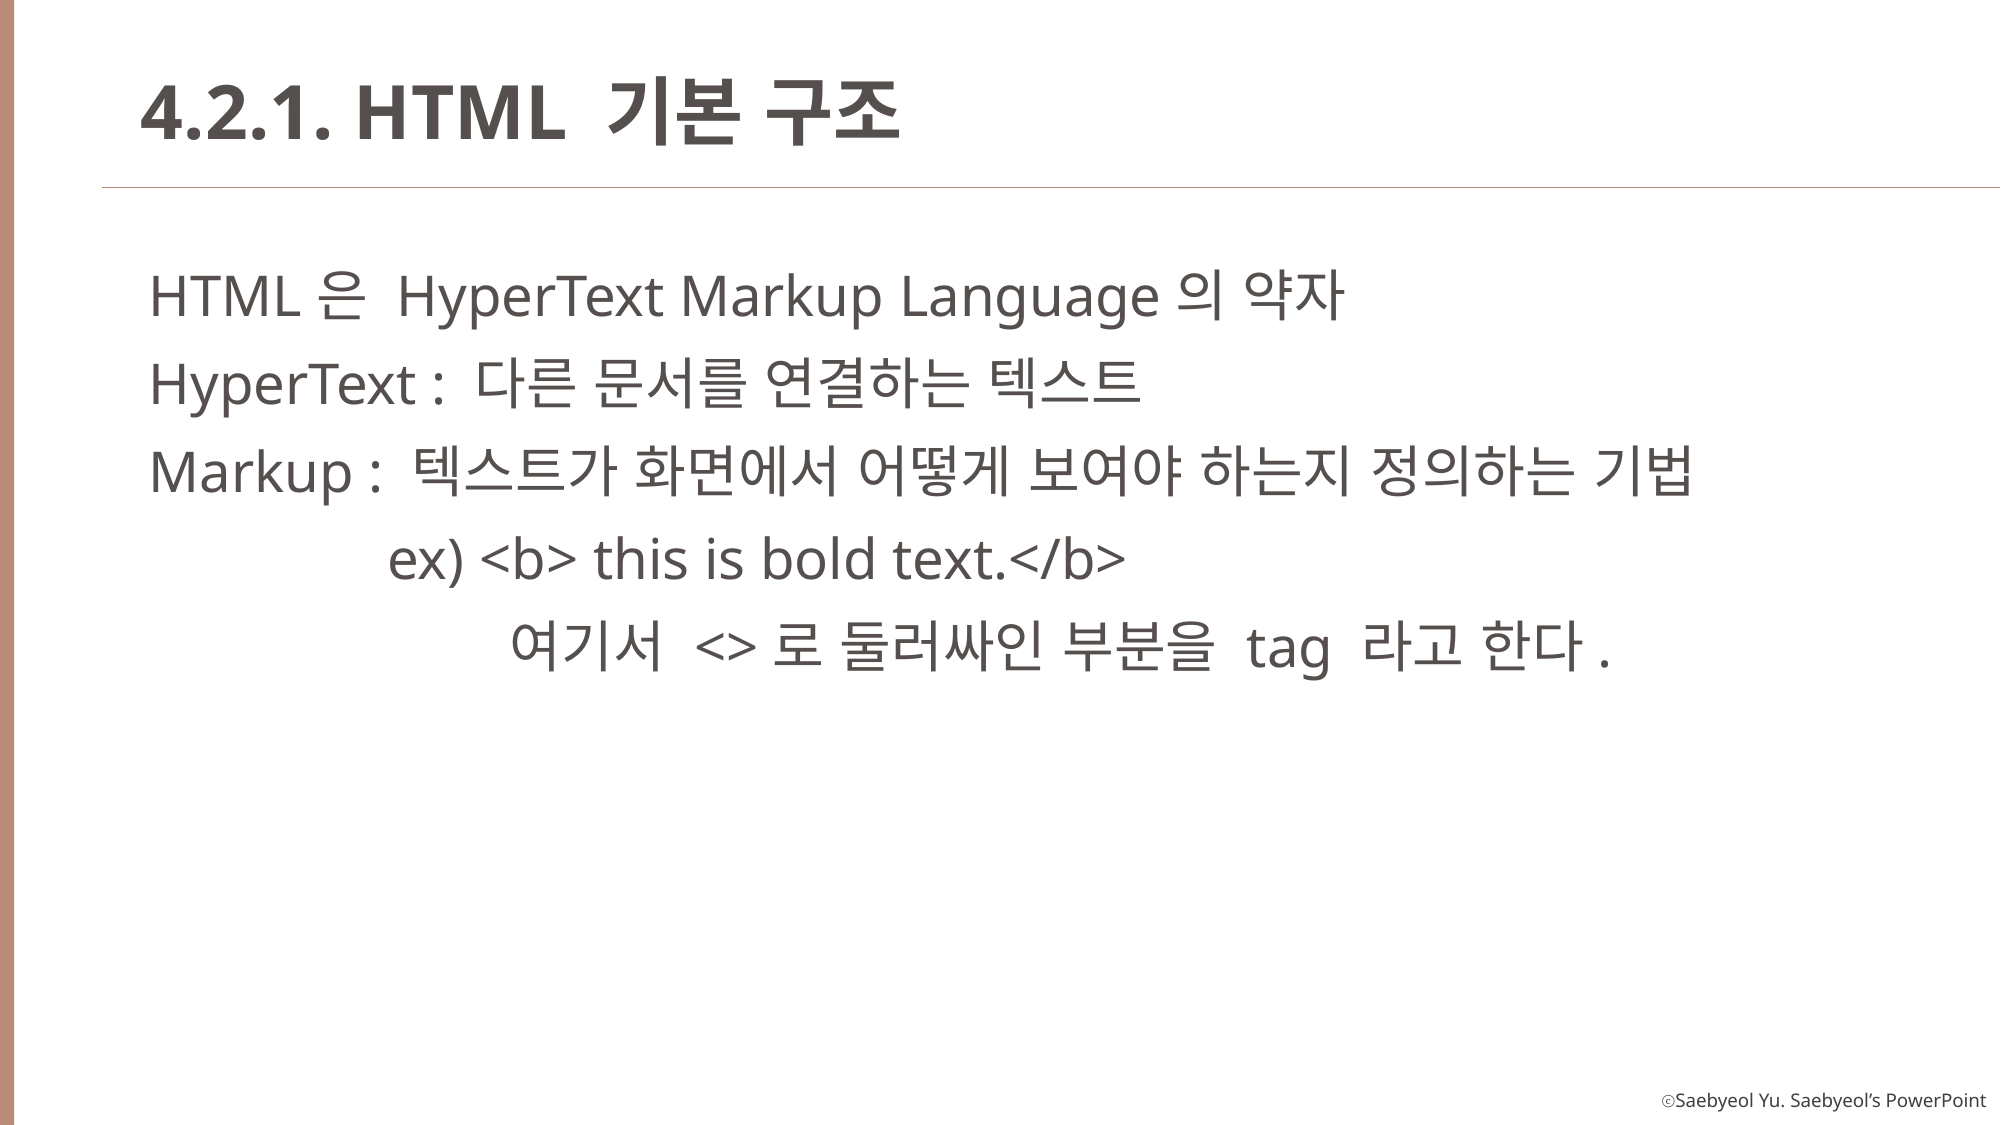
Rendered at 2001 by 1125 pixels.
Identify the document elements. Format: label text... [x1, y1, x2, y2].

text_box HTML은 HyperText Markup Language의 약자 HyperText : 다른 문서를 연결하는 텍스트 Markup : 텍스트가 화면에서 어떻게 보여야 하는지 정의하는 기법 ex) <b> this is bold text.</b> 여기서 <>로 둘러싸인 부분을 tag 라고 한다. [133, 232, 1869, 687]
text_box 4.2.1. HTML 기본 구조 [126, 57, 918, 163]
text_box [0, 0, 15, 1125]
